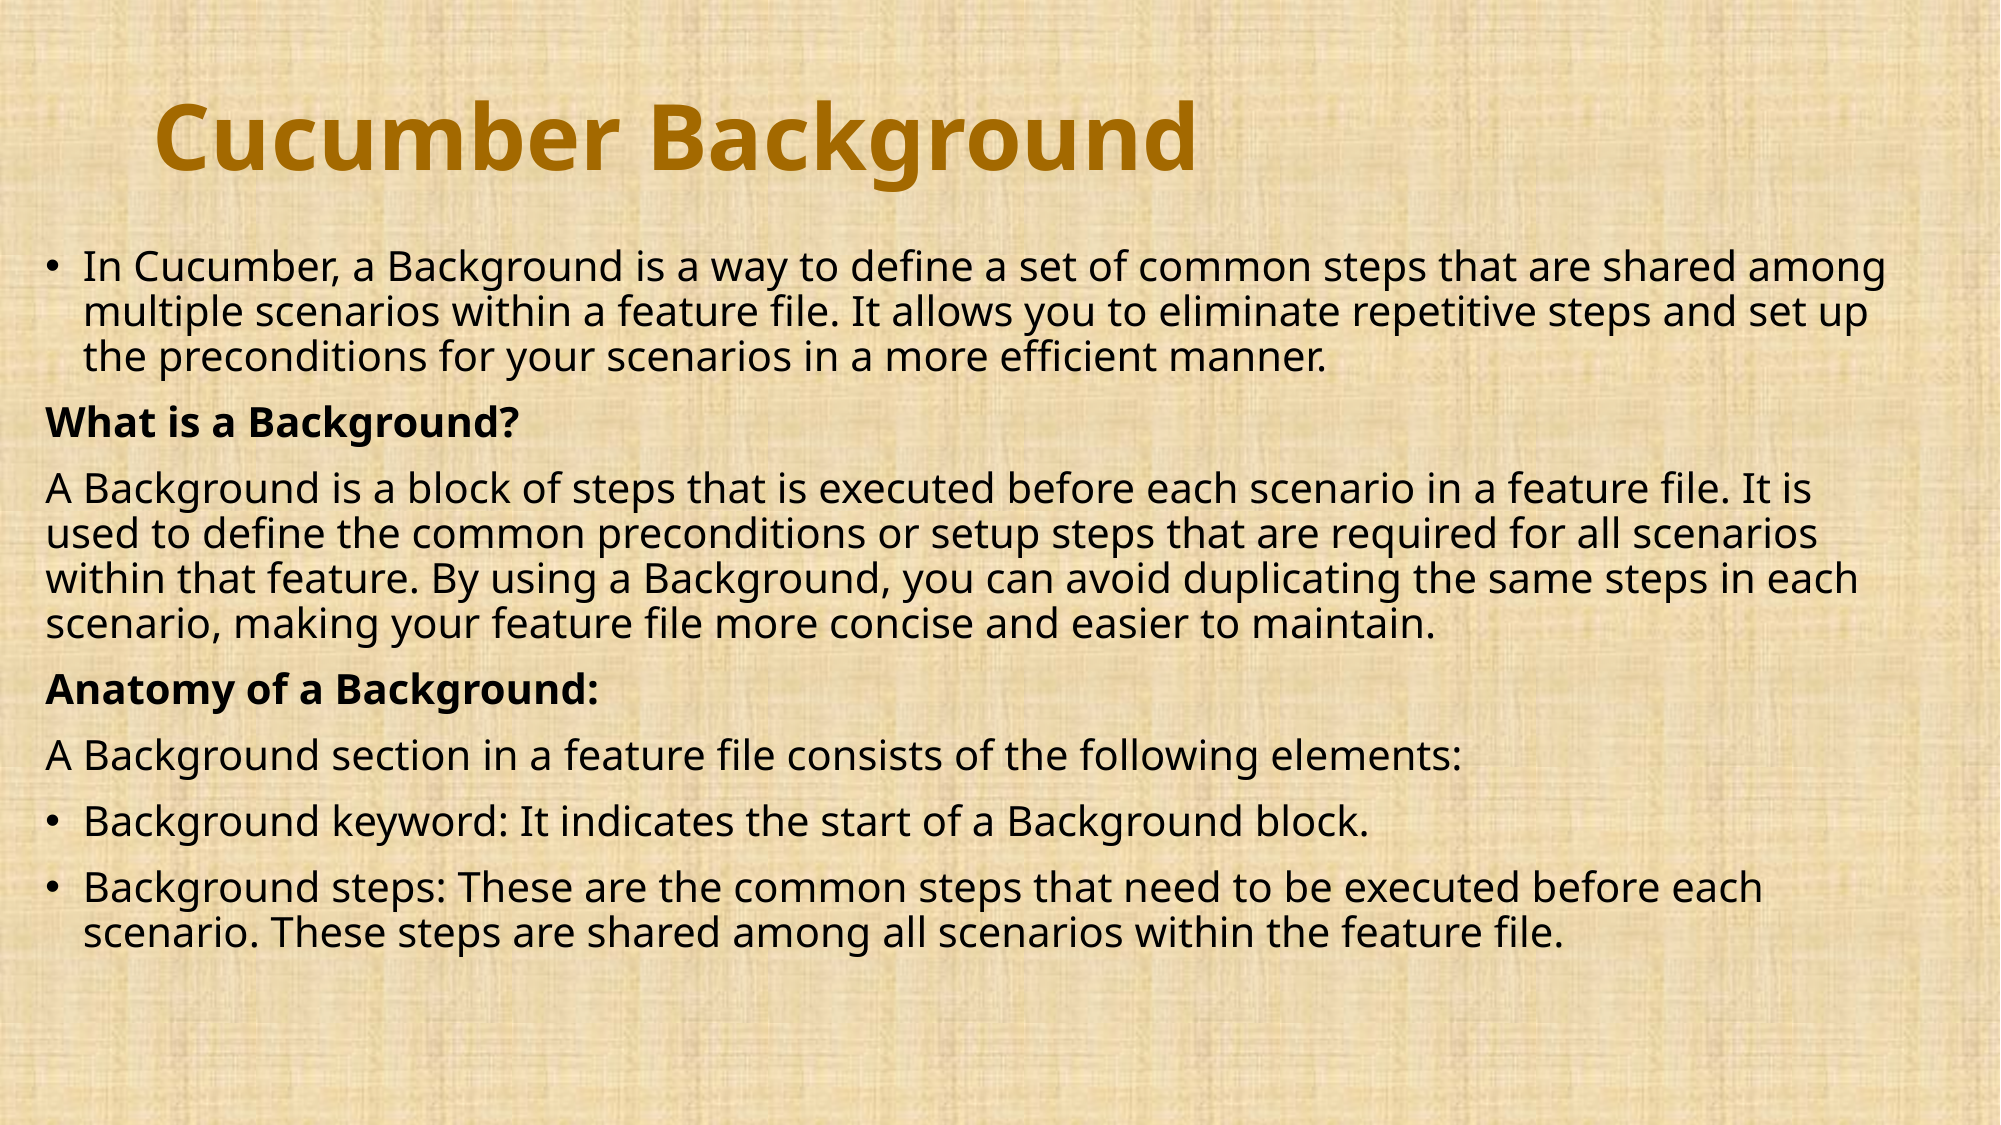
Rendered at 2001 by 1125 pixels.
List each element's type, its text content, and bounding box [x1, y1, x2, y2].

title Cucumber Background [137, 67, 1619, 215]
list In Cucumber, a Background is a way to define a set of common steps that are shared among multiple scenarios within a feature file. It allows you to eliminate repetitive steps and set up the preconditions for your scenarios in a more efficient manner. What is a Background? A Background is a block of steps that is executed before each scenario in a feature file. It is used to define the common preconditions or setup steps that are required for all scenarios within that feature. By using a Background, you can avoid duplicating the same steps in each scenario, making your feature file more concise and easier to maintain. Anatomy of a Background: A Background section in a feature file consists of the following elements: Background keyword: It indicates the start of a Background block. Background steps: These are the common steps that need to be executed before each scenario. These steps are shared among all scenarios within the feature file. [30, 237, 1906, 1098]
